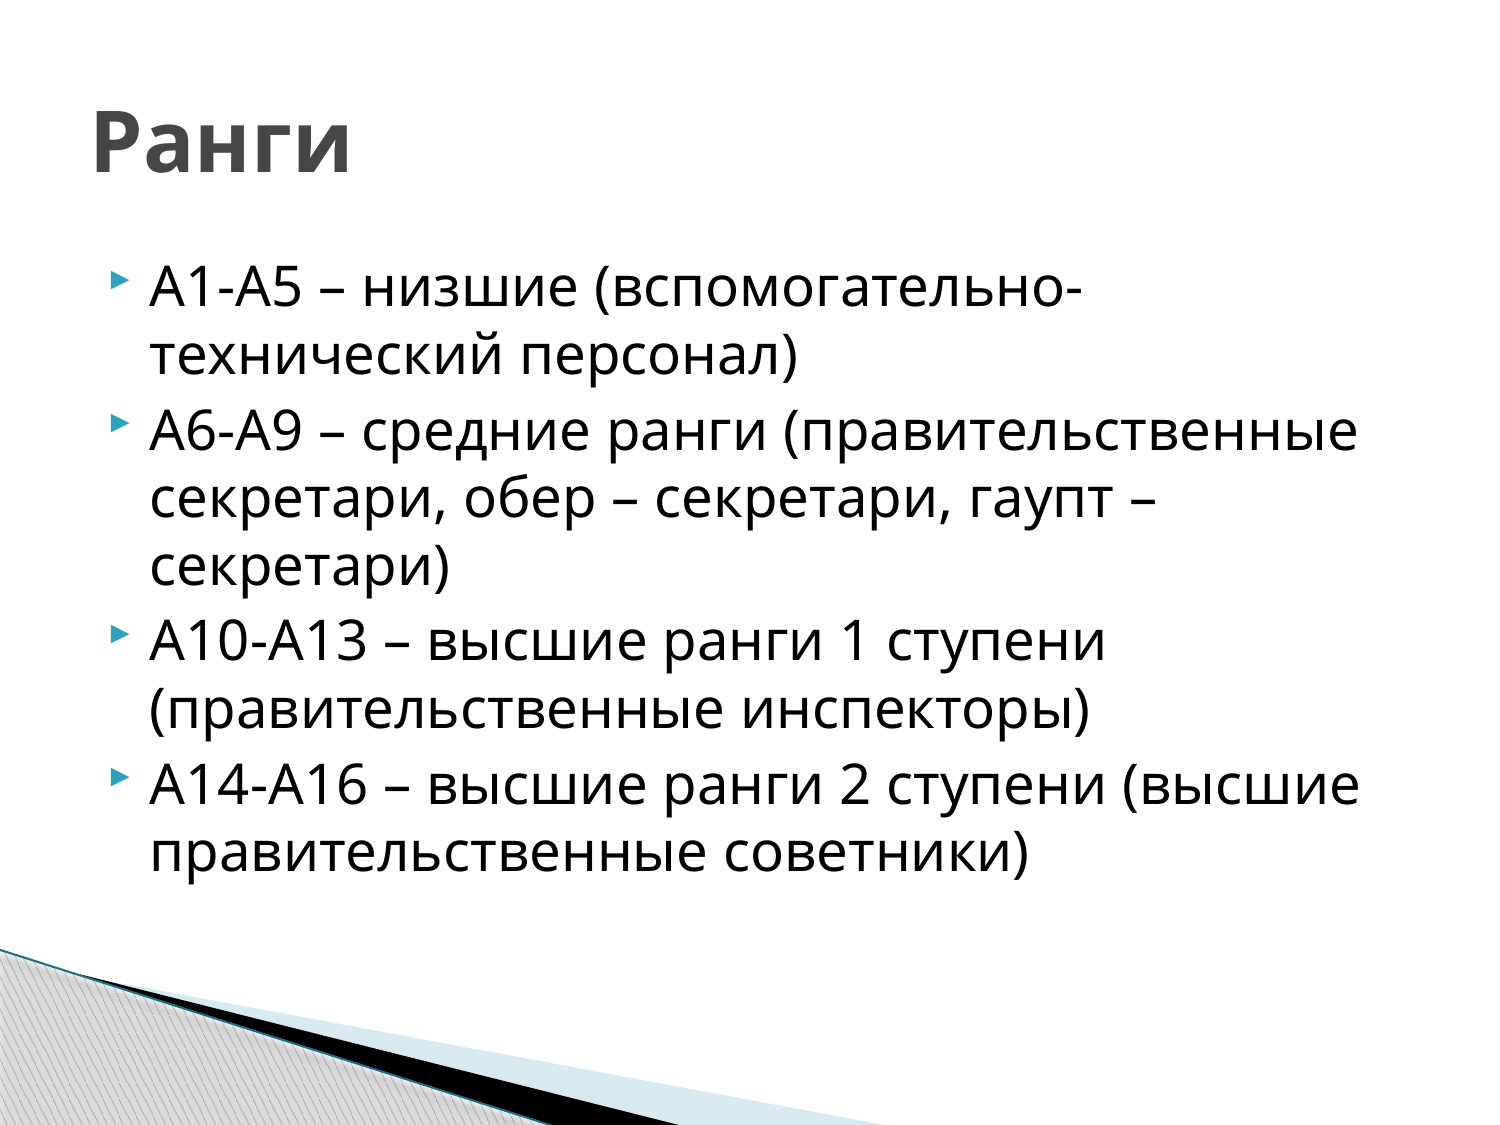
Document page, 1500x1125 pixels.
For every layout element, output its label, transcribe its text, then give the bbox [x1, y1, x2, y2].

list А1-А5 – низшие (вспомогательно-технический персонал) А6-А9 – средние ранги (правительственные секретари, обер – секретари, гаупт – секретари) А10-А13 – высшие ранги 1 ступени (правительственные инспекторы) А14-А16 – высшие ранги 2 ступени (высшие правительственные советники) [75, 243, 1425, 986]
title Ранги [75, 45, 1425, 233]
